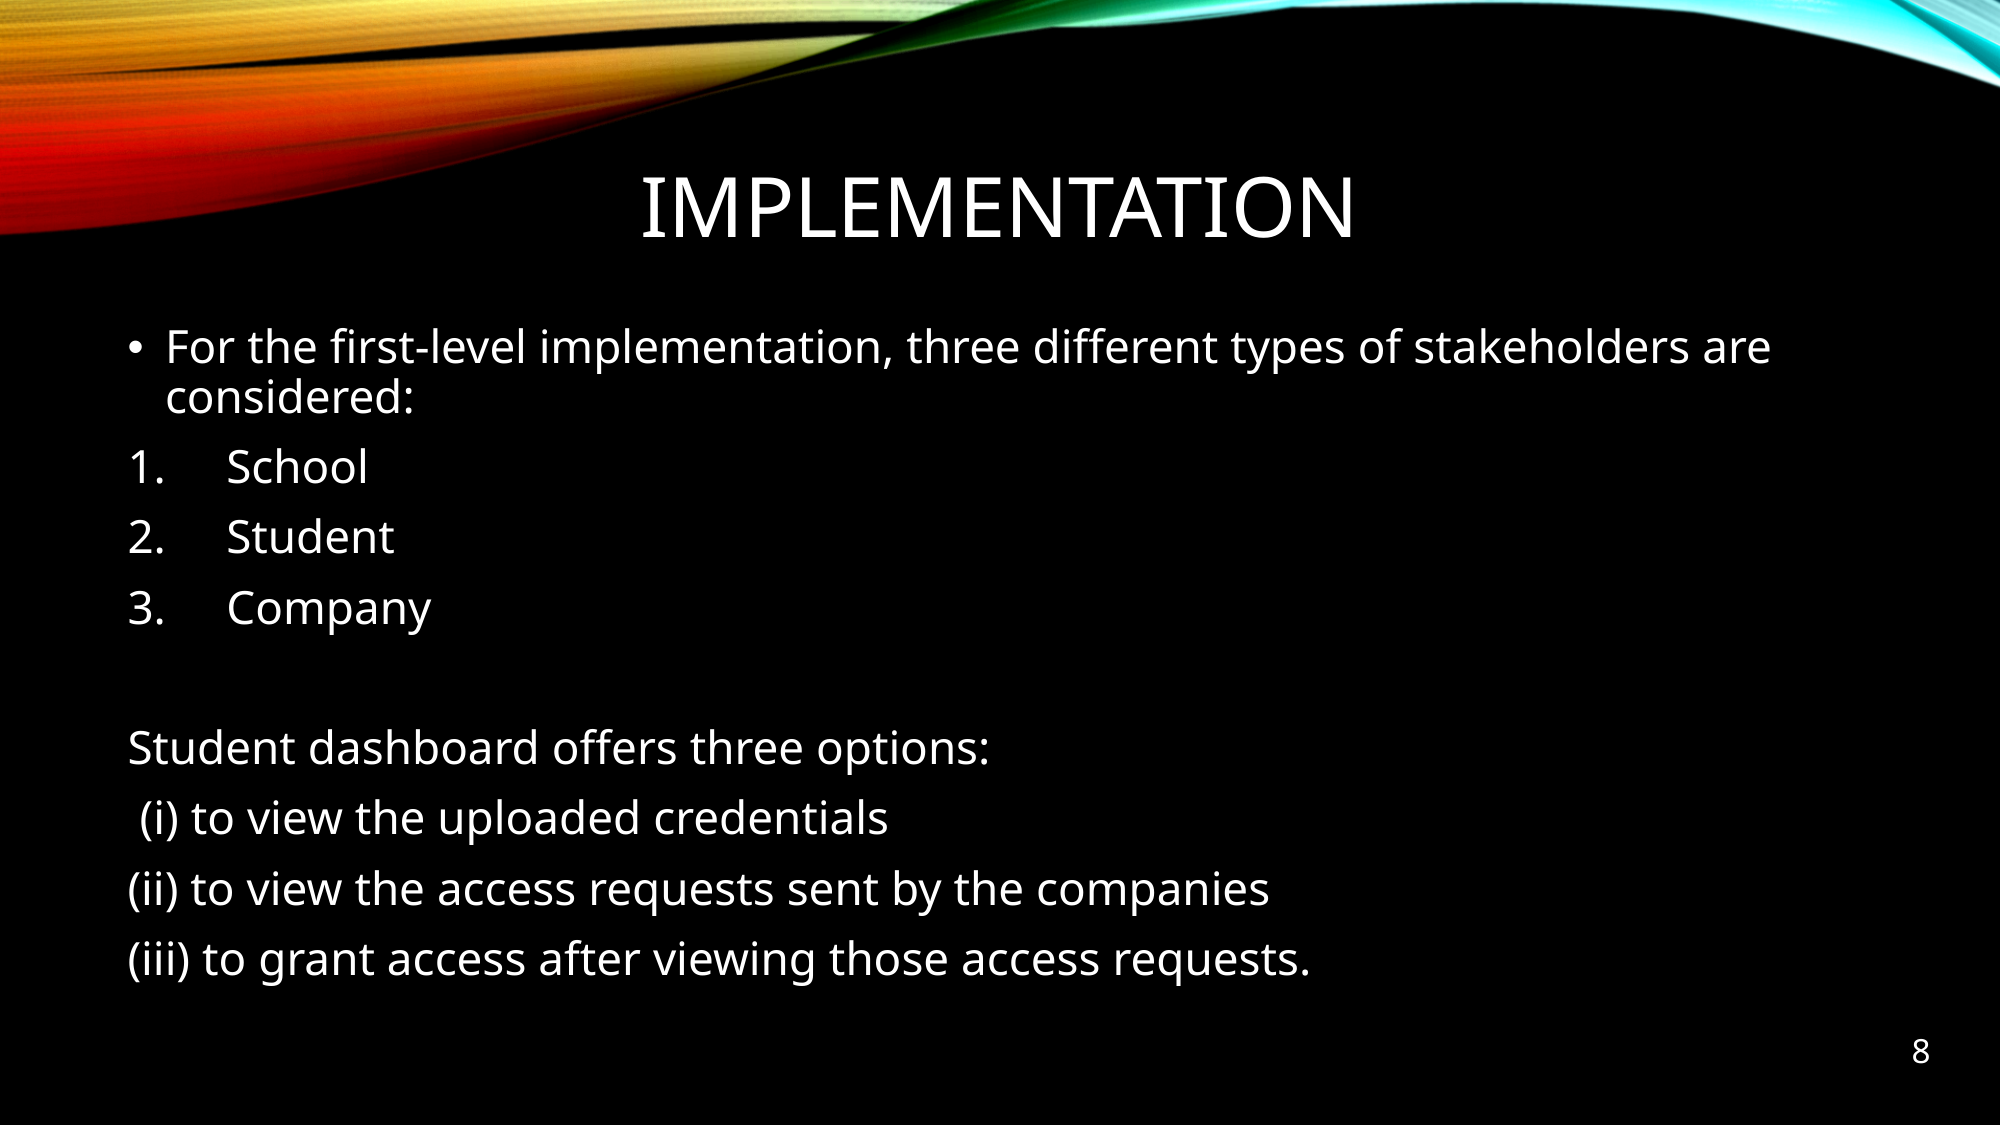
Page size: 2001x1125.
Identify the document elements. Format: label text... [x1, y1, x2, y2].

slide_number 8 [1495, 1020, 1946, 1086]
list For the first-level implementation, three different types of stakeholders are considered: School Student Company Student dashboard offers three options: (i) to view the uploaded credentials (ii) to view the access requests sent by the companies (iii) to grant access after viewing those access requests. [112, 317, 1888, 1021]
title implementation [112, 104, 1888, 317]
picture [0, 0, 2000, 237]
